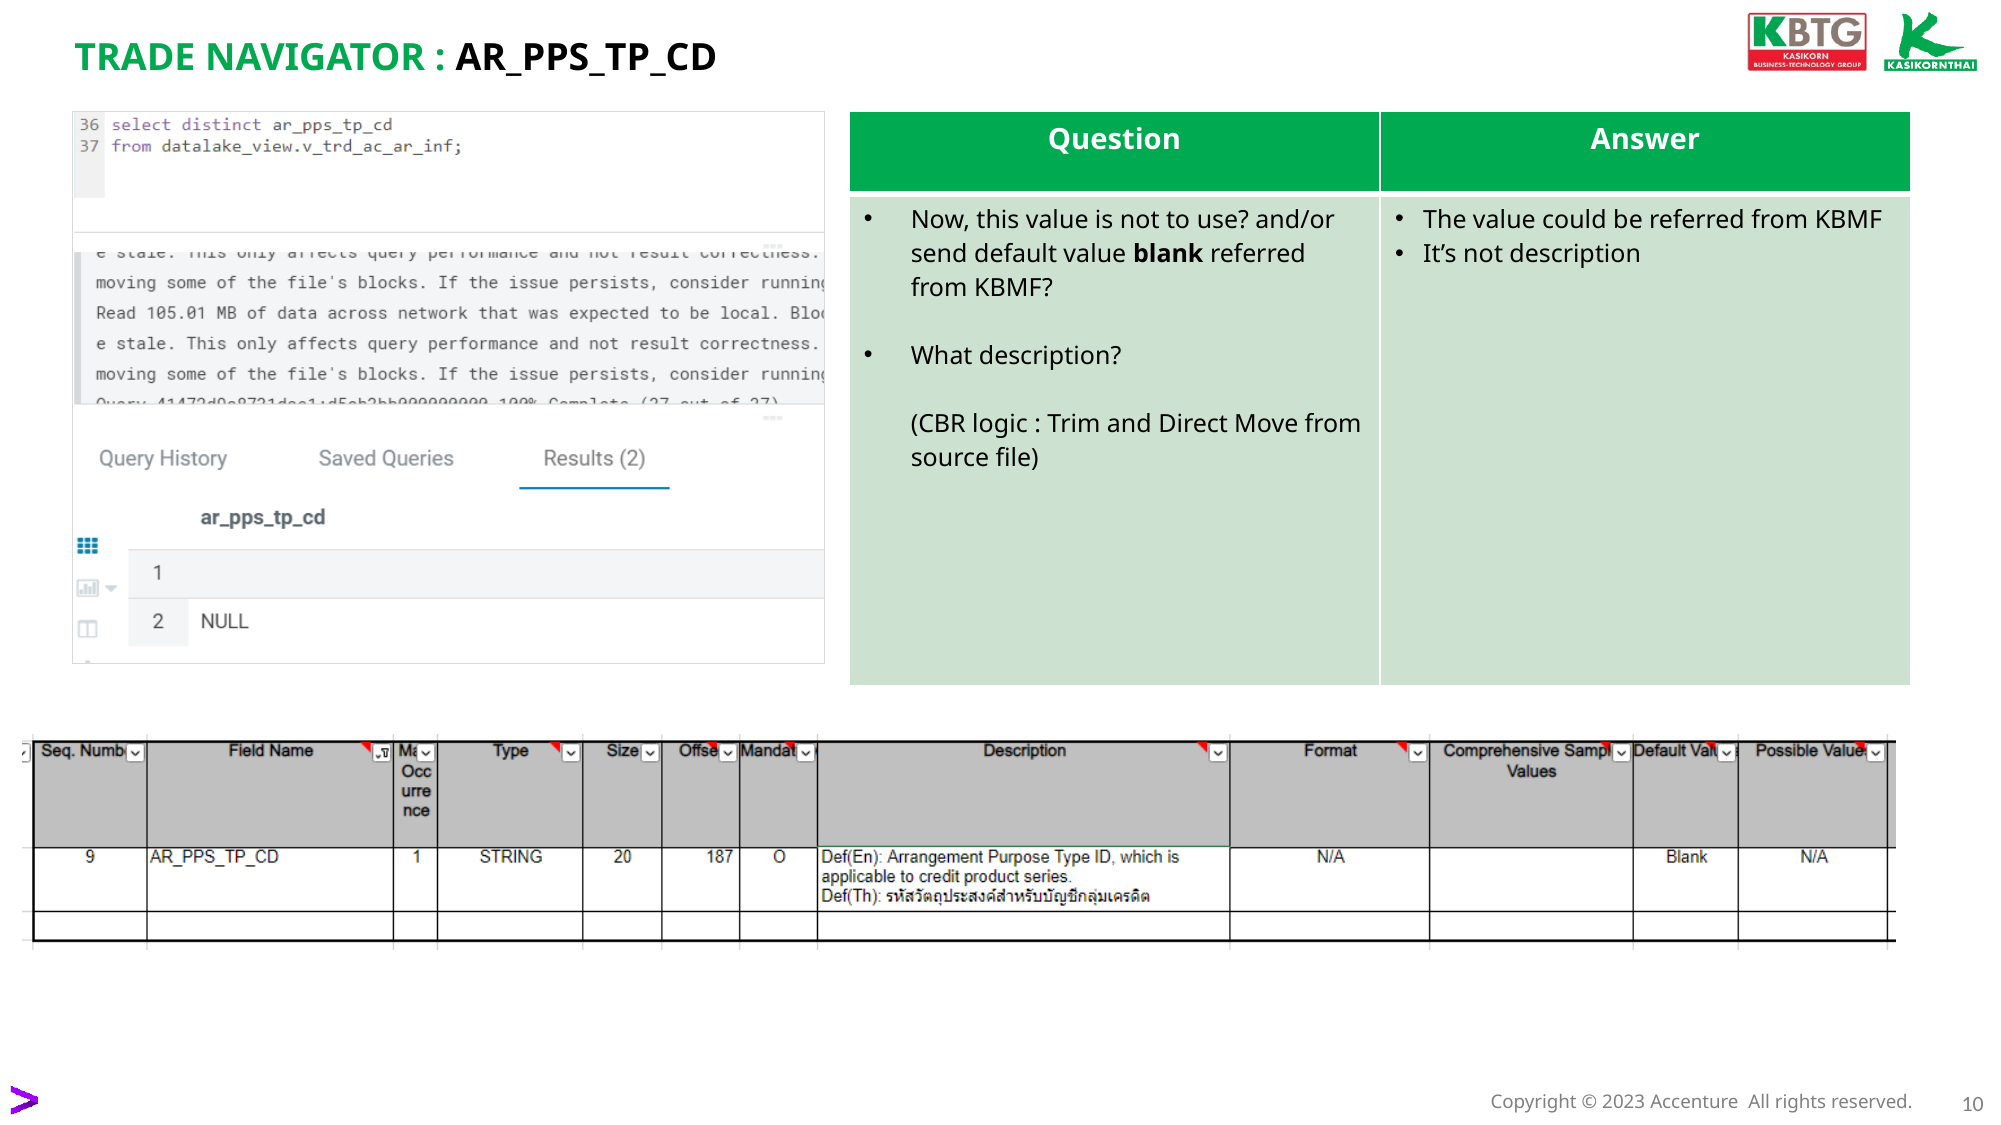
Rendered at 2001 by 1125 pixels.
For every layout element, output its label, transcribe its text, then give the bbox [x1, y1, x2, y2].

table_header Answer [1381, 112, 1910, 191]
picture [10, 1085, 39, 1115]
table_cell Now, this value is not to use? and/or send default value blank referred from KBMF? What description? (CBR logic : Trim and Direct Move from source file) [850, 197, 1379, 685]
list Trade navigator : AR_PPS_TP_CD [72, 28, 1927, 83]
picture [1884, 12, 1977, 71]
picture [22, 734, 1896, 950]
table_cell The value could be referred from KBMF It’s not description [1381, 197, 1910, 685]
picture [72, 110, 825, 665]
picture [1747, 12, 1867, 28]
table_header Question [850, 112, 1379, 191]
